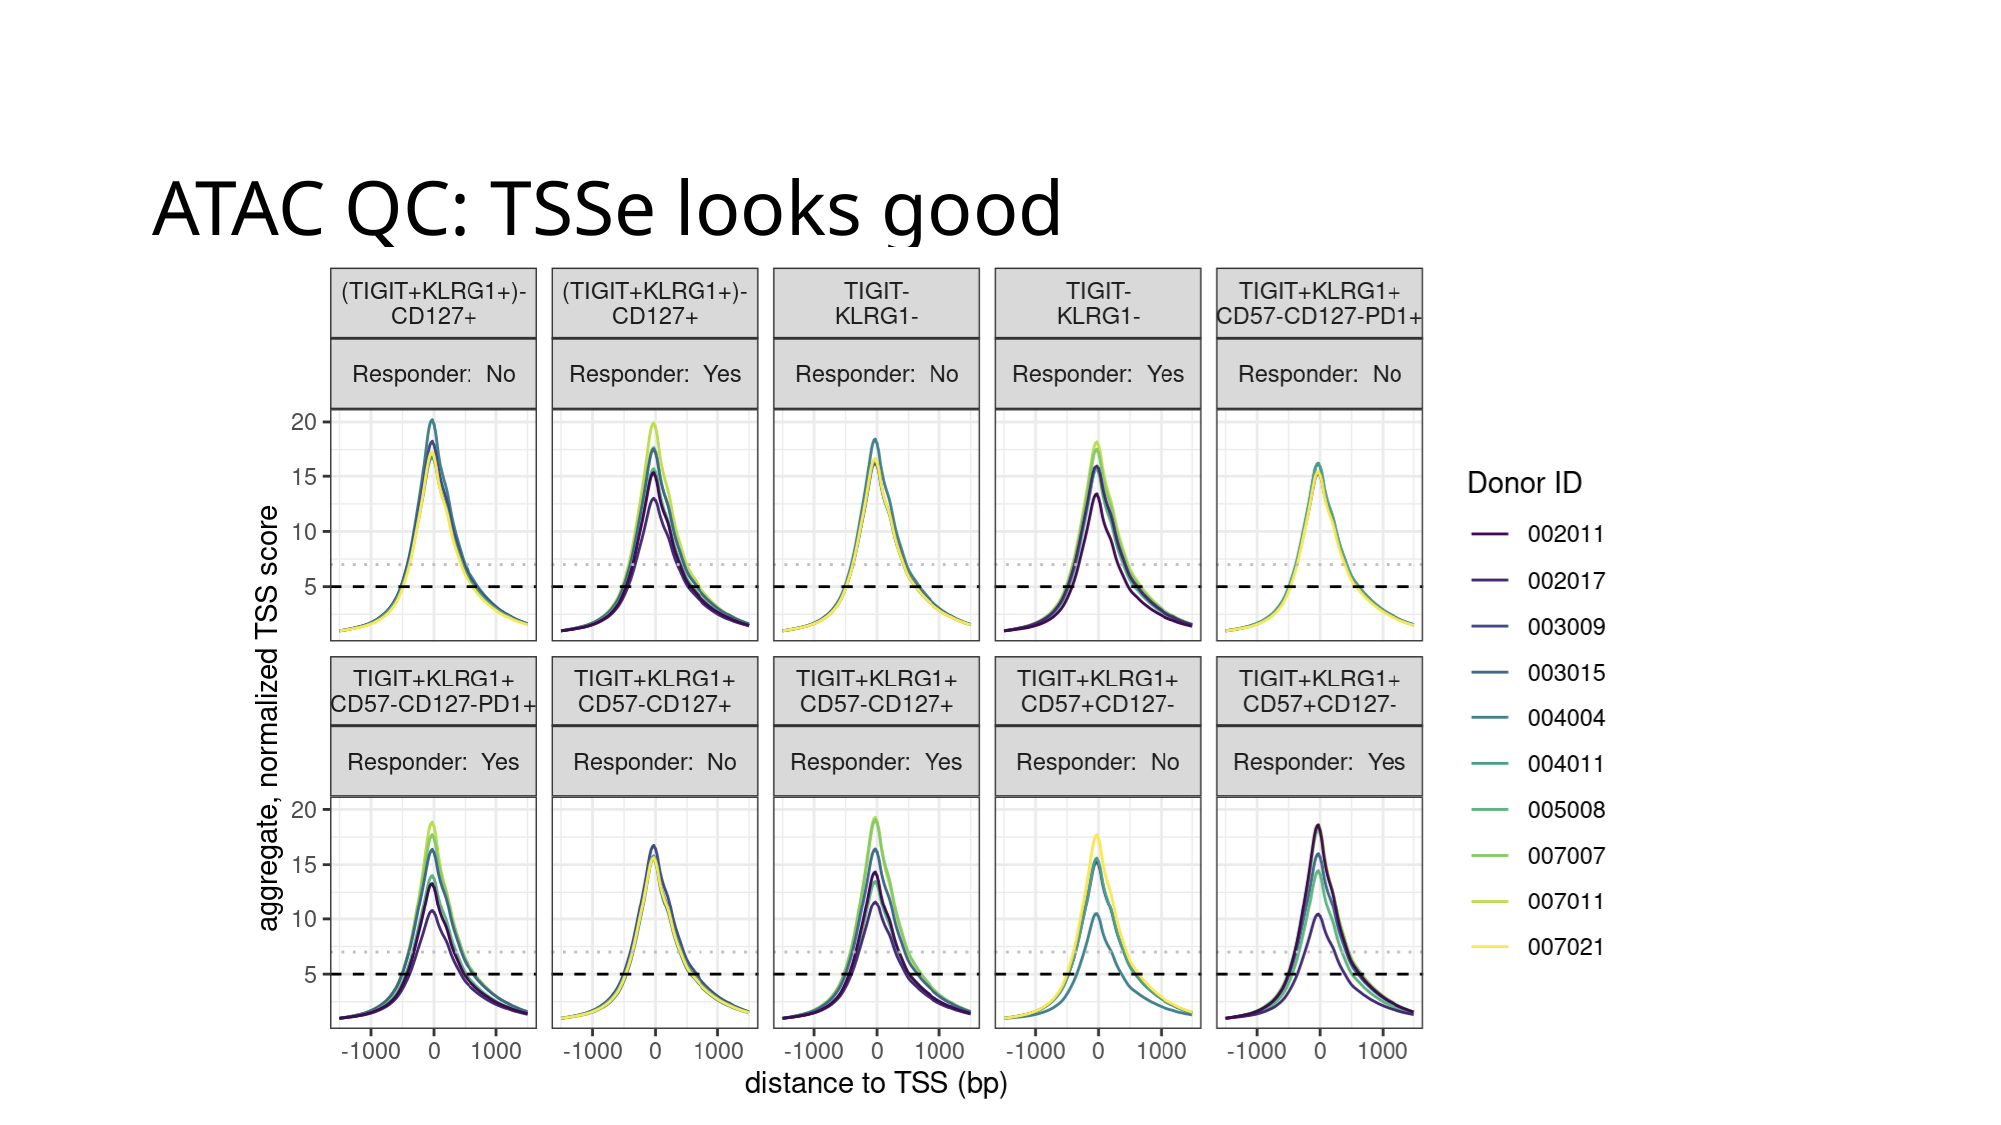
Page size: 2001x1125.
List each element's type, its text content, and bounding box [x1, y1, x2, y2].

title ATAC QC: TSSe looks good [137, 97, 1815, 325]
picture [238, 246, 1626, 1125]
